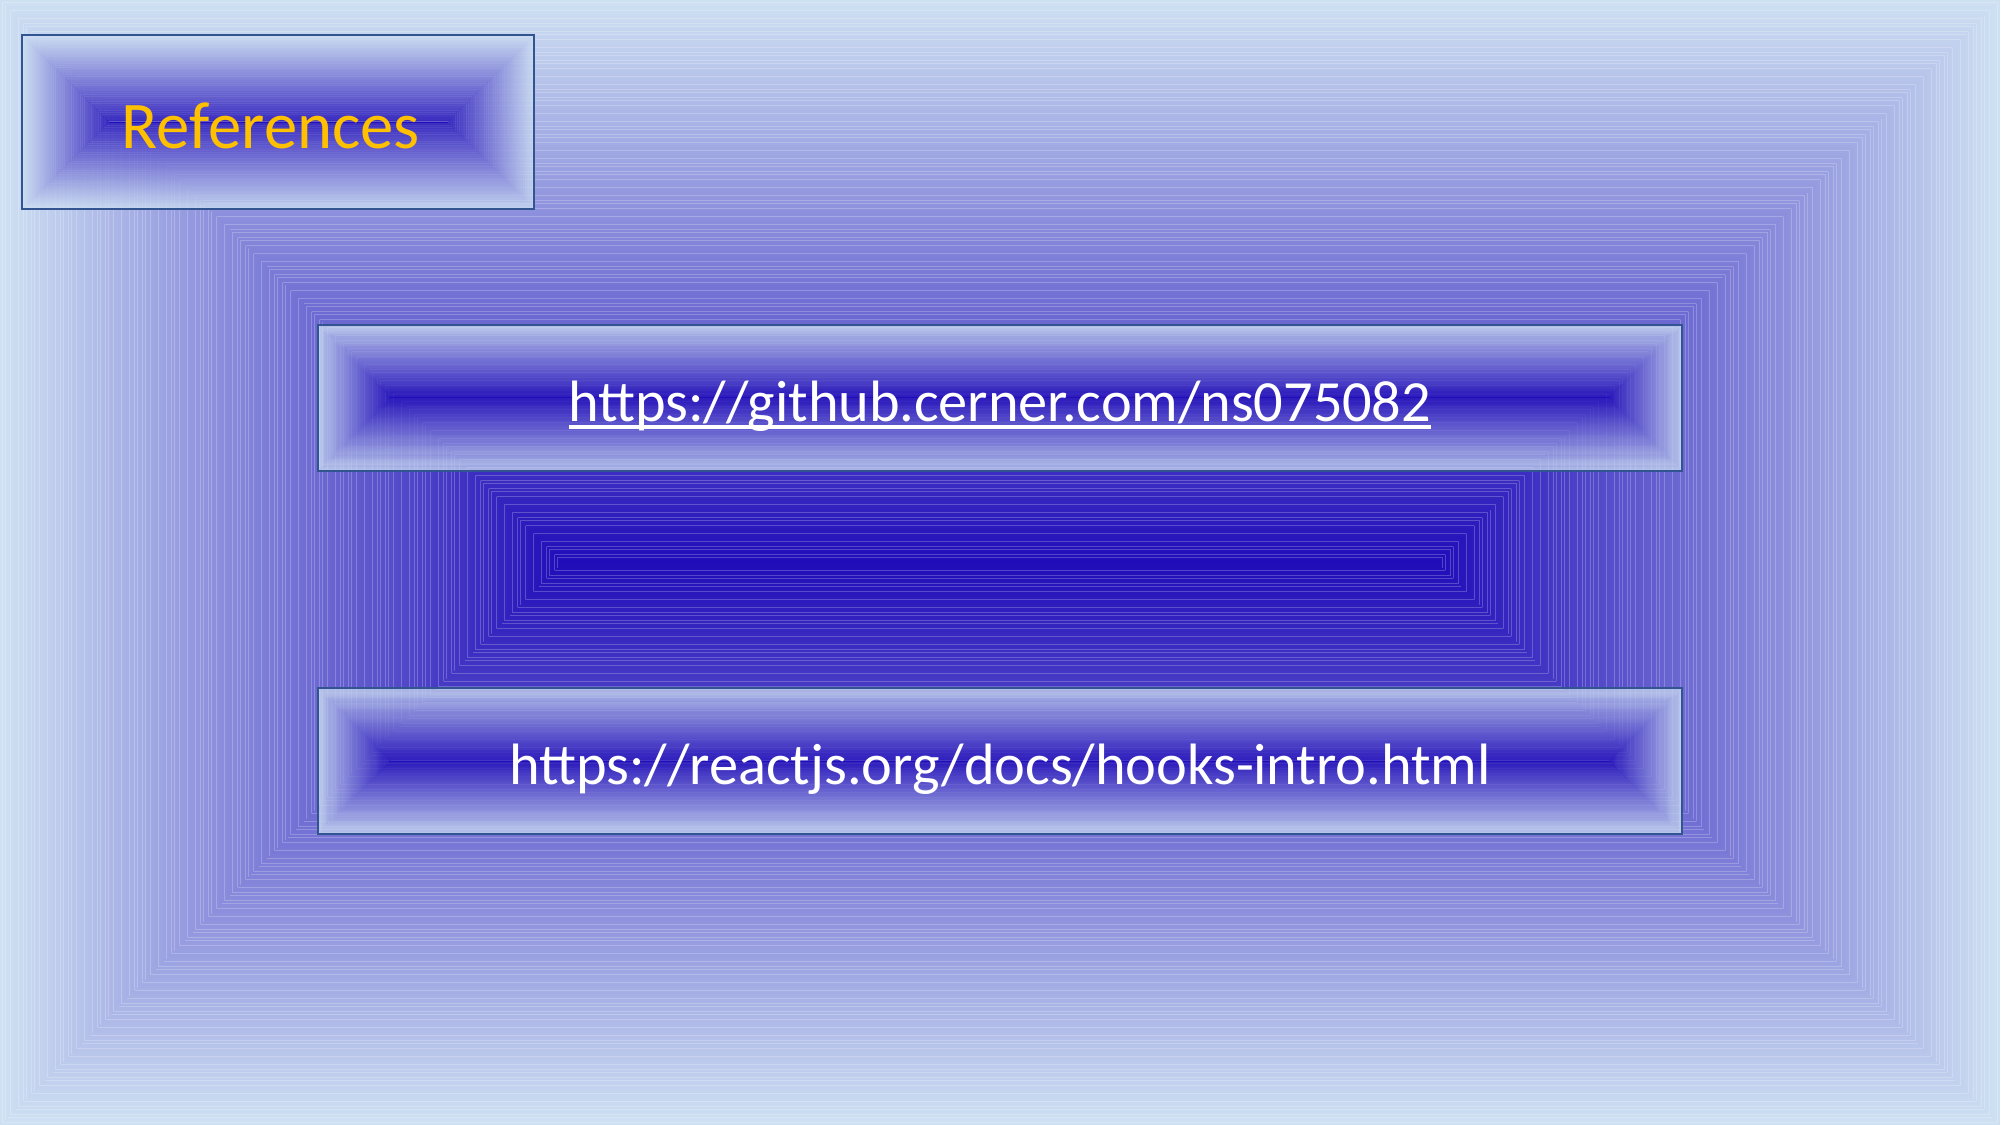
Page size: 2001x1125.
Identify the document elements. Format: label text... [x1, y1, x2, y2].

text_box https://github.cerner.com/ns075082 [317, 324, 1683, 472]
text_box https://reactjs.org/docs/hooks-intro.html [317, 687, 1683, 835]
text_box References [21, 34, 535, 210]
